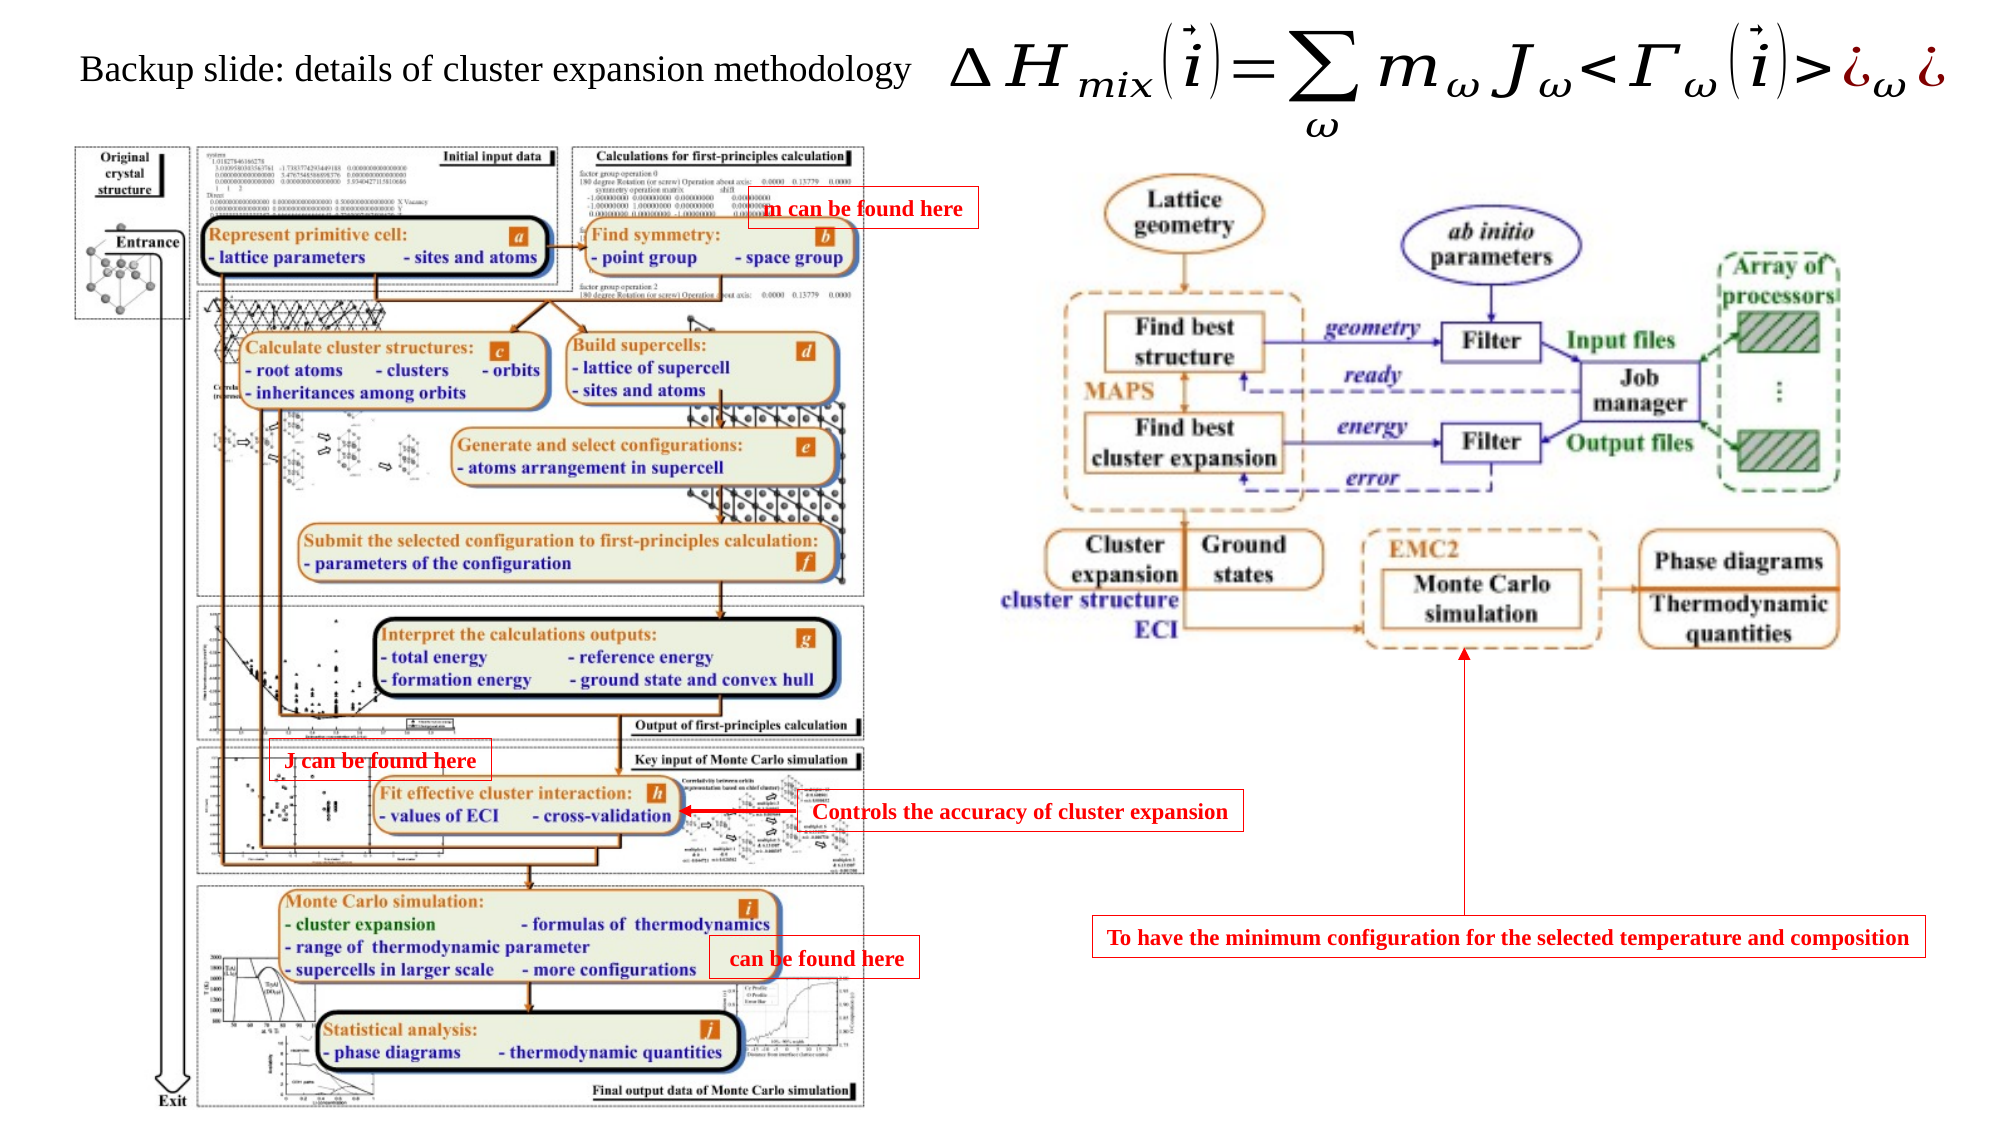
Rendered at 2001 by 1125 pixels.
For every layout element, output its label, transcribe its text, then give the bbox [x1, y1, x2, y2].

text_box To have the minimum configuration for the selected temperature and composition [1092, 915, 1926, 958]
picture [979, 156, 1888, 677]
text_box Backup slide: details of cluster expansion methodology [64, 37, 929, 97]
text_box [678, 789, 1246, 833]
text_box m can be found here [882, 186, 979, 229]
picture [71, 139, 882, 1125]
